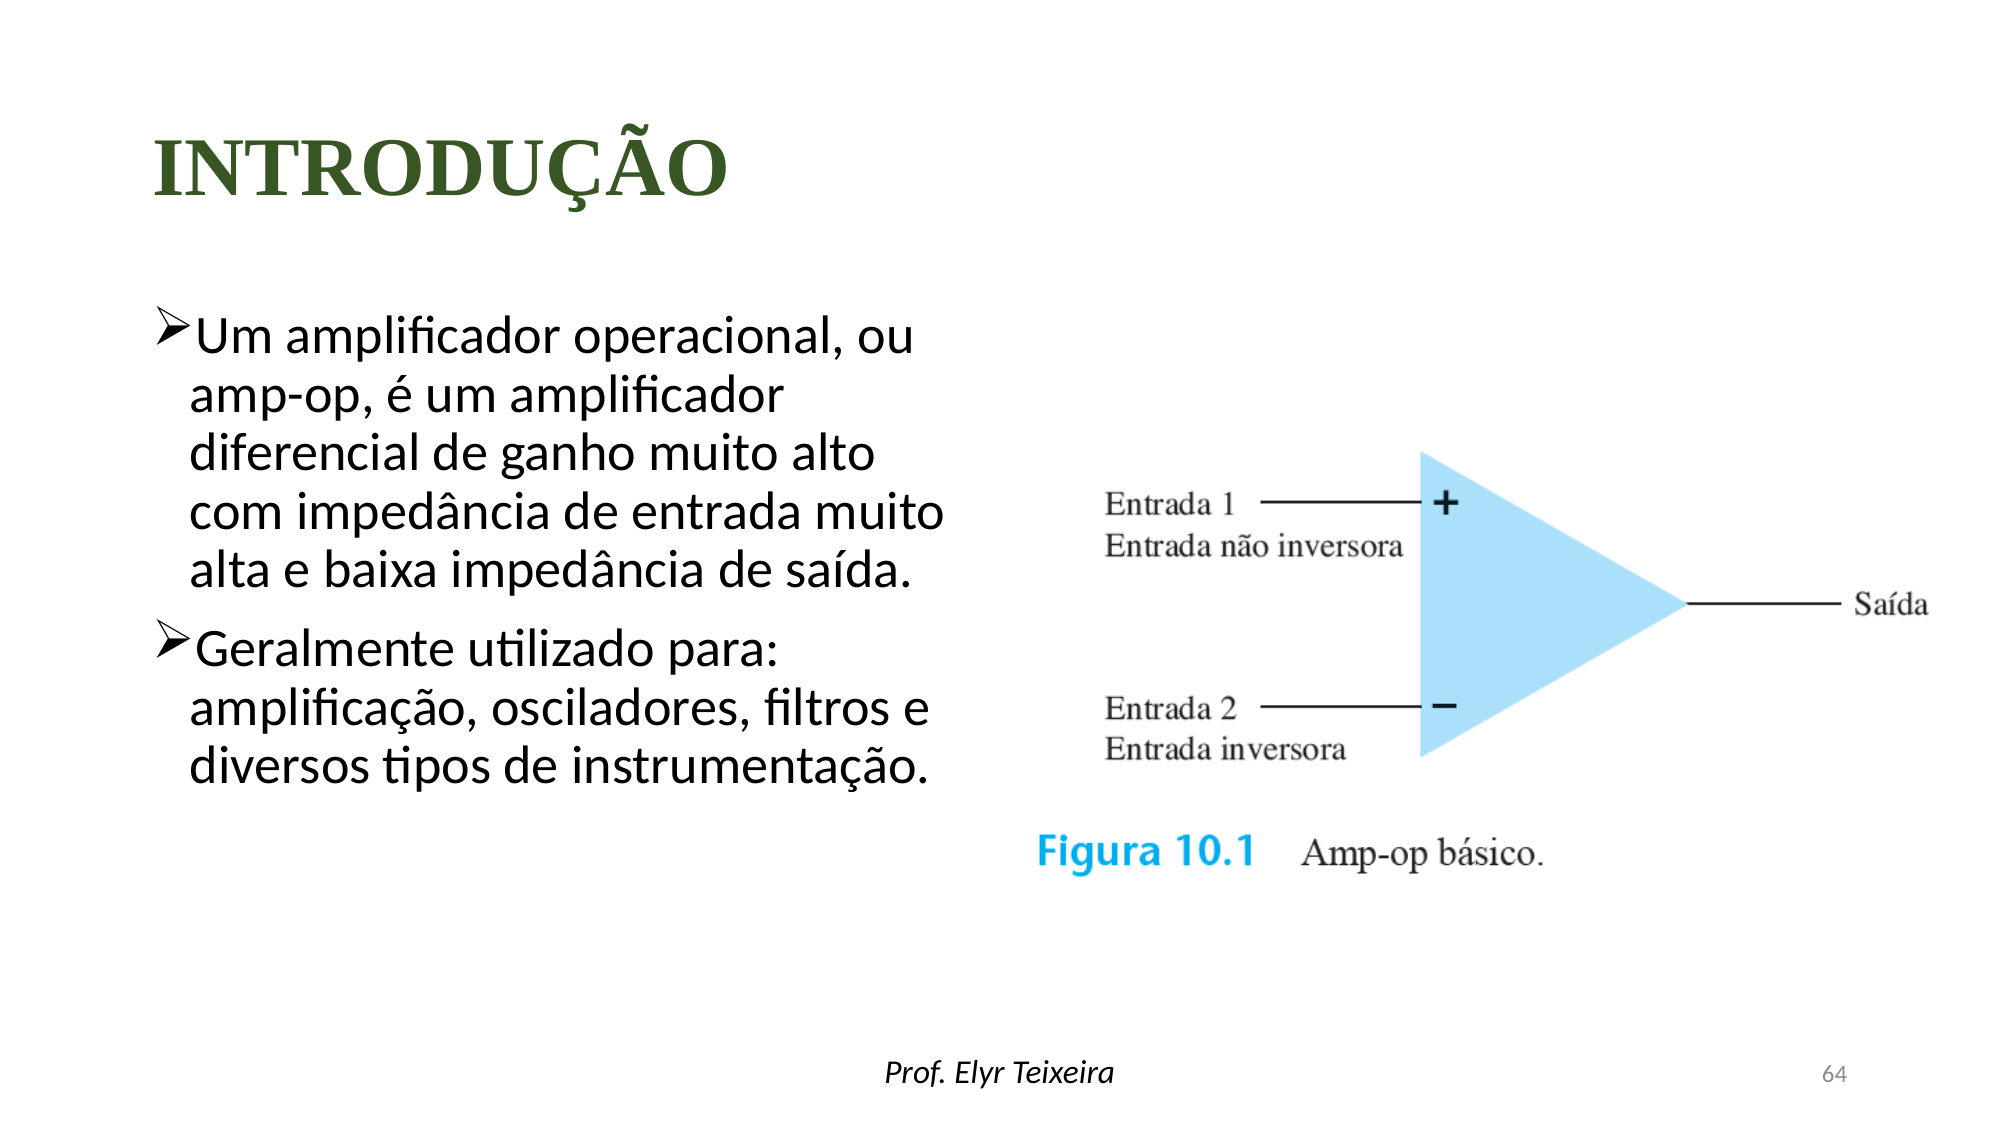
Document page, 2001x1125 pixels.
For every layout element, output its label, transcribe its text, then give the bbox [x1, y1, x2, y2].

footer Prof. Elyr Teixeira [662, 1042, 1338, 1103]
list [1012, 416, 1943, 896]
slide_number 64 [1412, 1042, 1863, 1103]
list Um amplificador operacional, ou amp-op, é um amplificador diferencial de ganho muito alto com impedância de entrada muito alta e baixa impedância de saída. Geralmente utilizado para: amplificação, osciladores, filtros e diversos tipos de instrumentação. [137, 299, 988, 1014]
title introdução [137, 59, 2000, 278]
